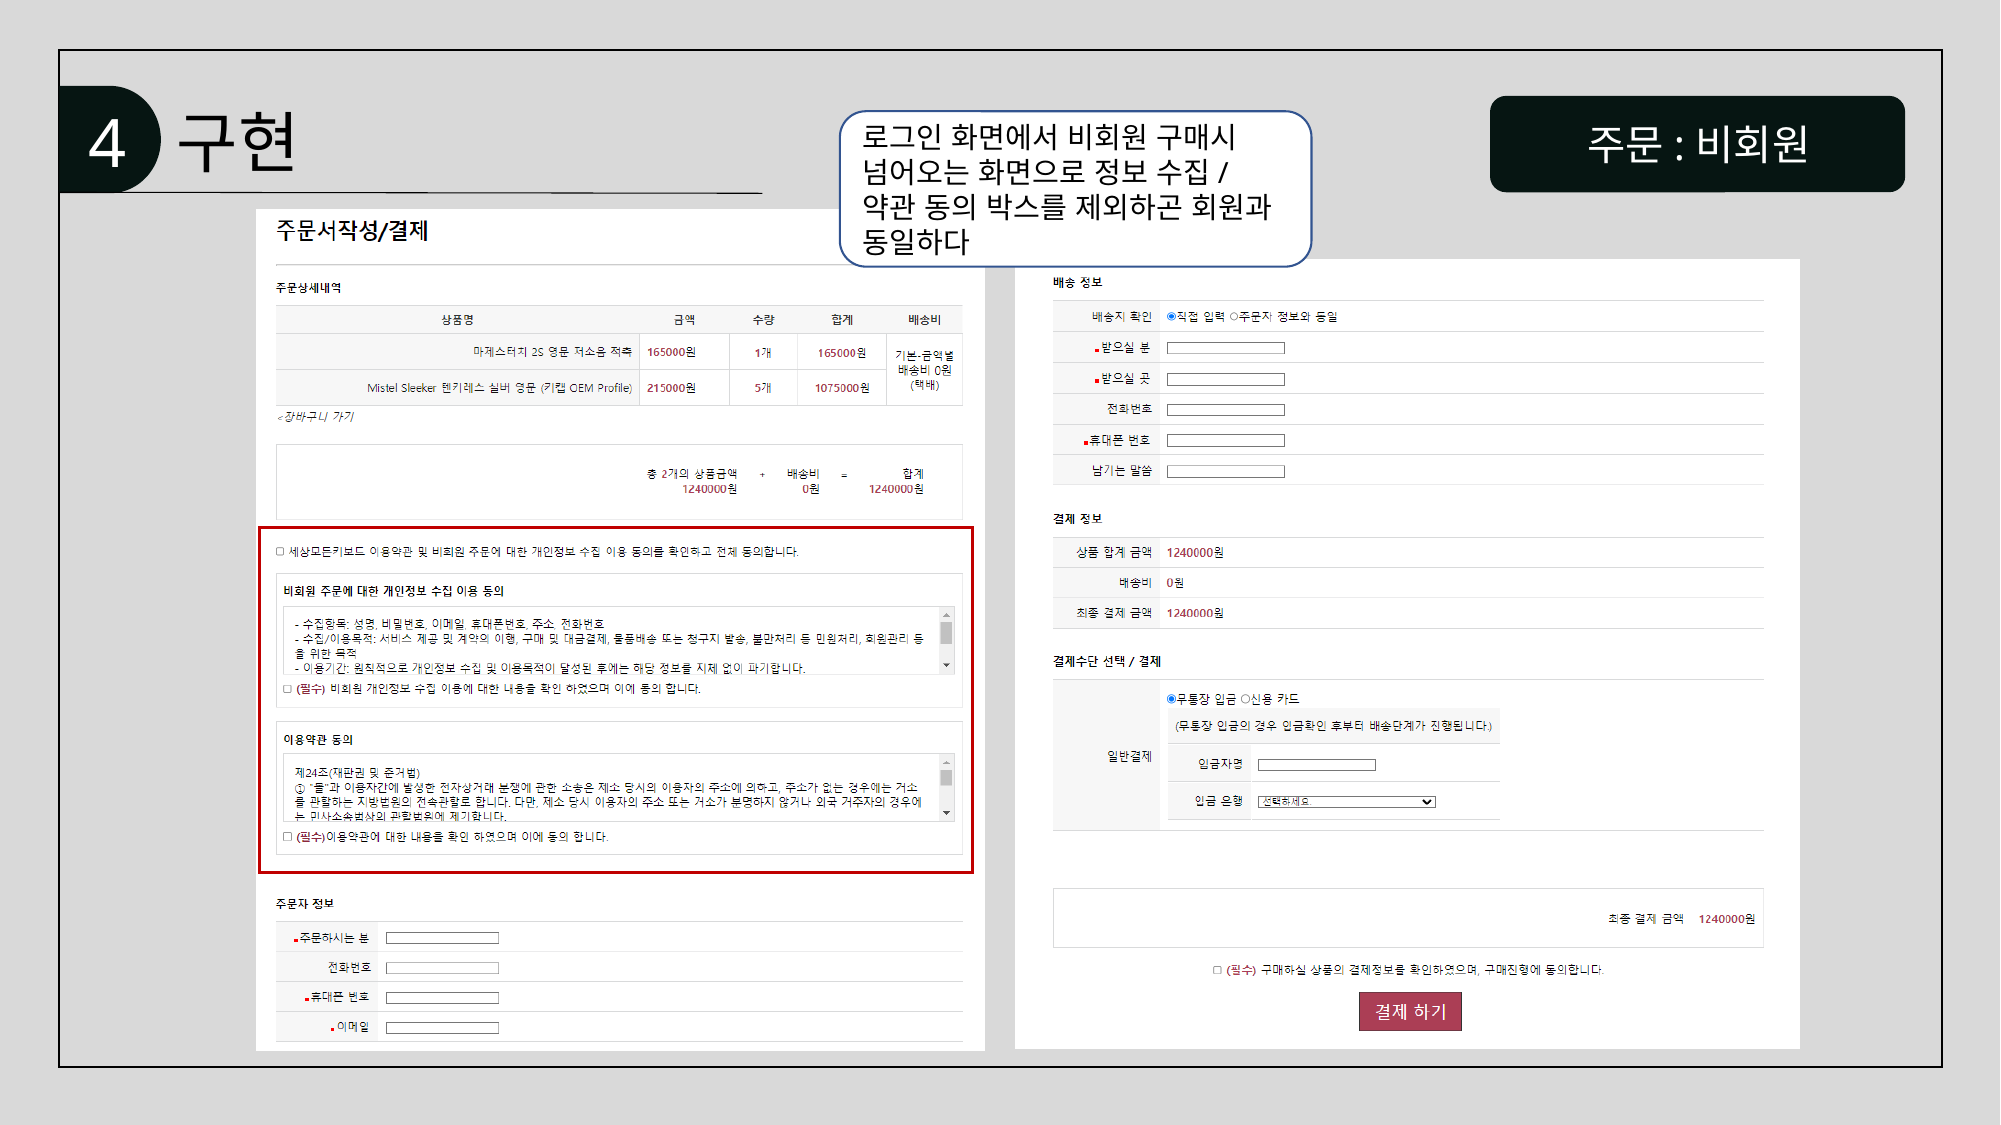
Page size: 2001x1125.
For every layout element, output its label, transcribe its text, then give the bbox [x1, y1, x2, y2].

text_box [1488, 94, 1907, 194]
picture [1015, 259, 1800, 1049]
text_box 주문:비회원 [1515, 111, 1883, 176]
text_box 4 구현 [73, 93, 788, 188]
text_box 로그인 화면에서 비회원 구매시 넘어오는 화면으로 정보 수집/약관 동의 박스를 제외하곤 회원과 동일하다 [838, 110, 1313, 268]
text_box [58, 49, 1943, 1068]
text_box [58, 84, 138, 195]
picture [256, 209, 985, 1051]
